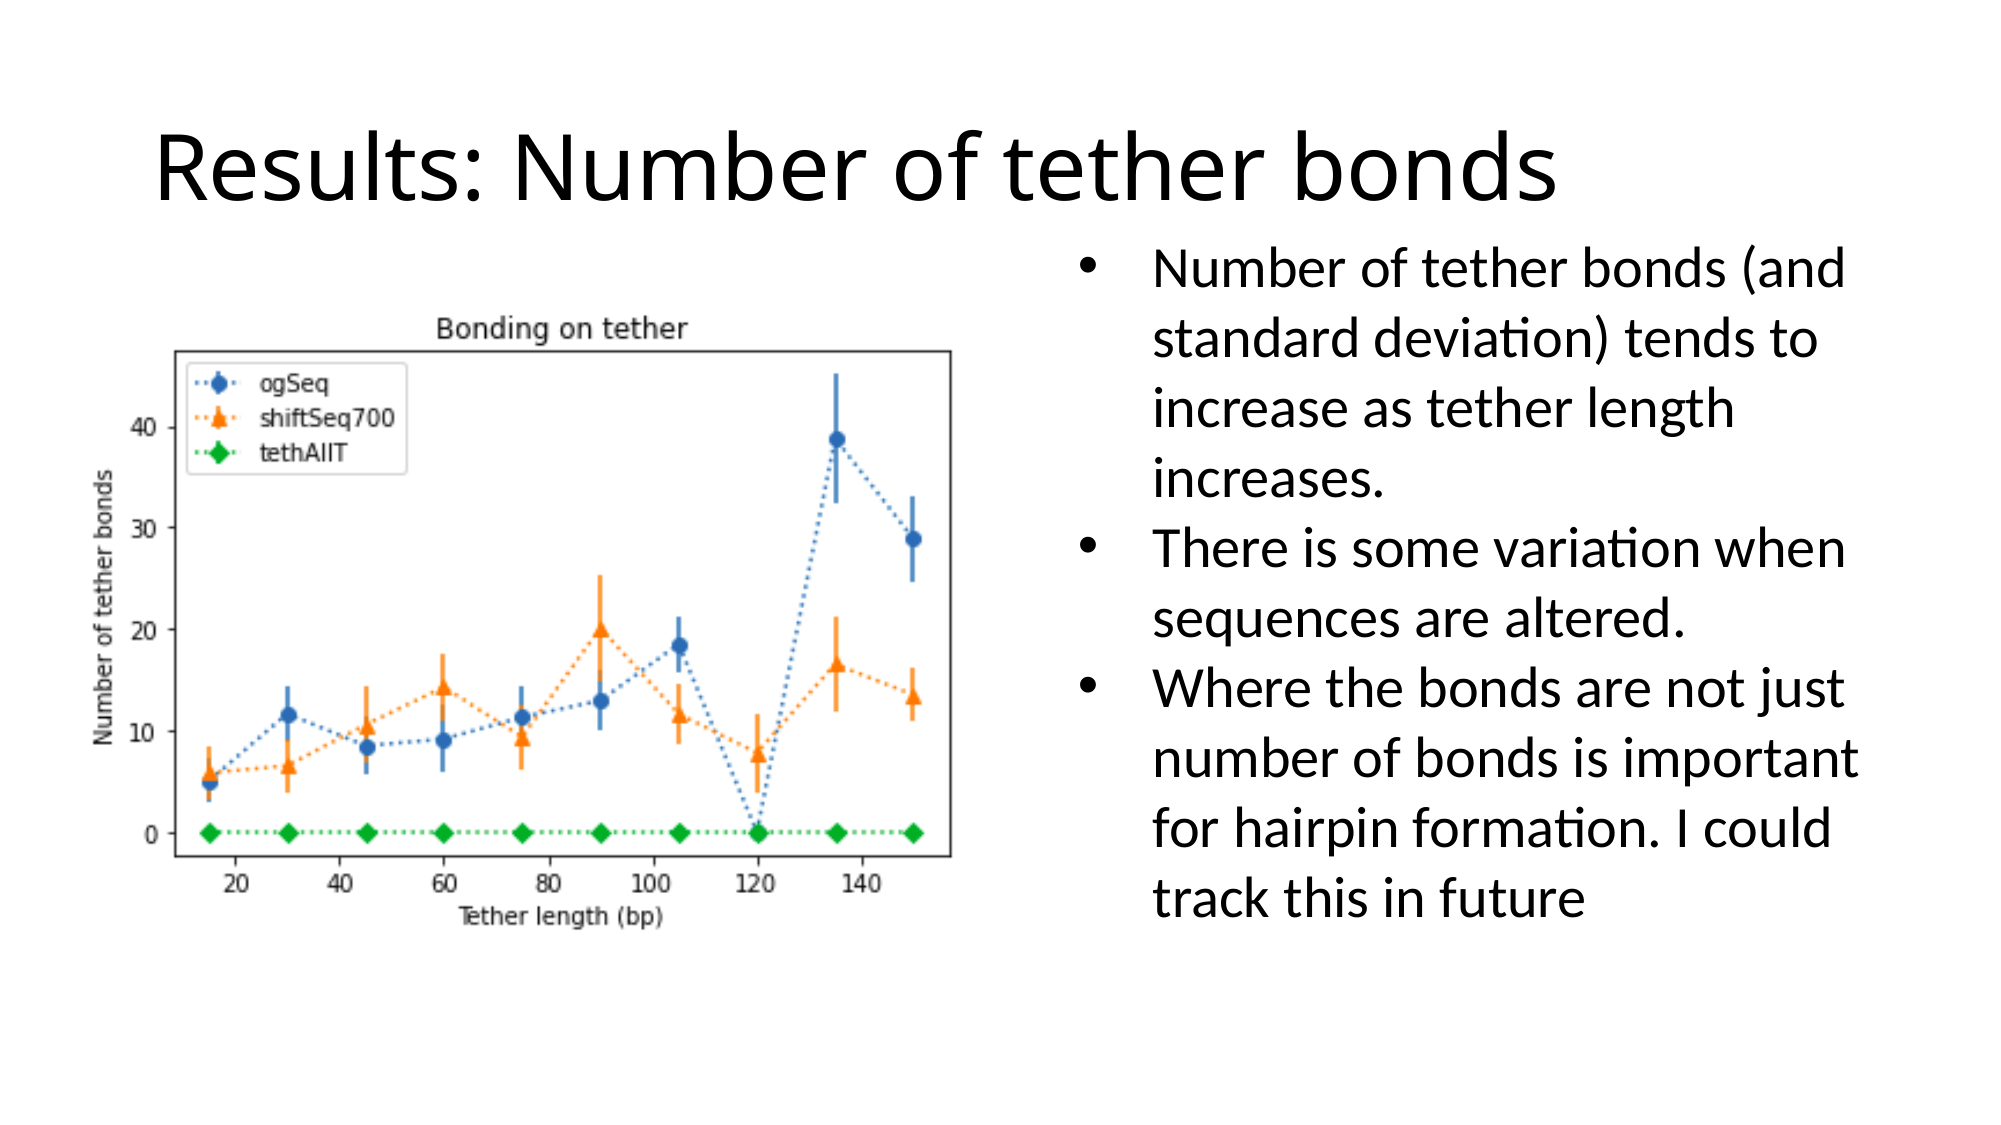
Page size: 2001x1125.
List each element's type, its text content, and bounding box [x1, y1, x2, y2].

text_box Results: Number of tether bonds [137, 59, 1942, 281]
text_box Number of tether bonds (and standard deviation) tends to increase as tether length increases. There is some variation when sequences are altered. Where the bonds are not just number of bonds is important for hairpin formation. I could track this in future [1062, 221, 1951, 1077]
picture [80, 300, 964, 945]
